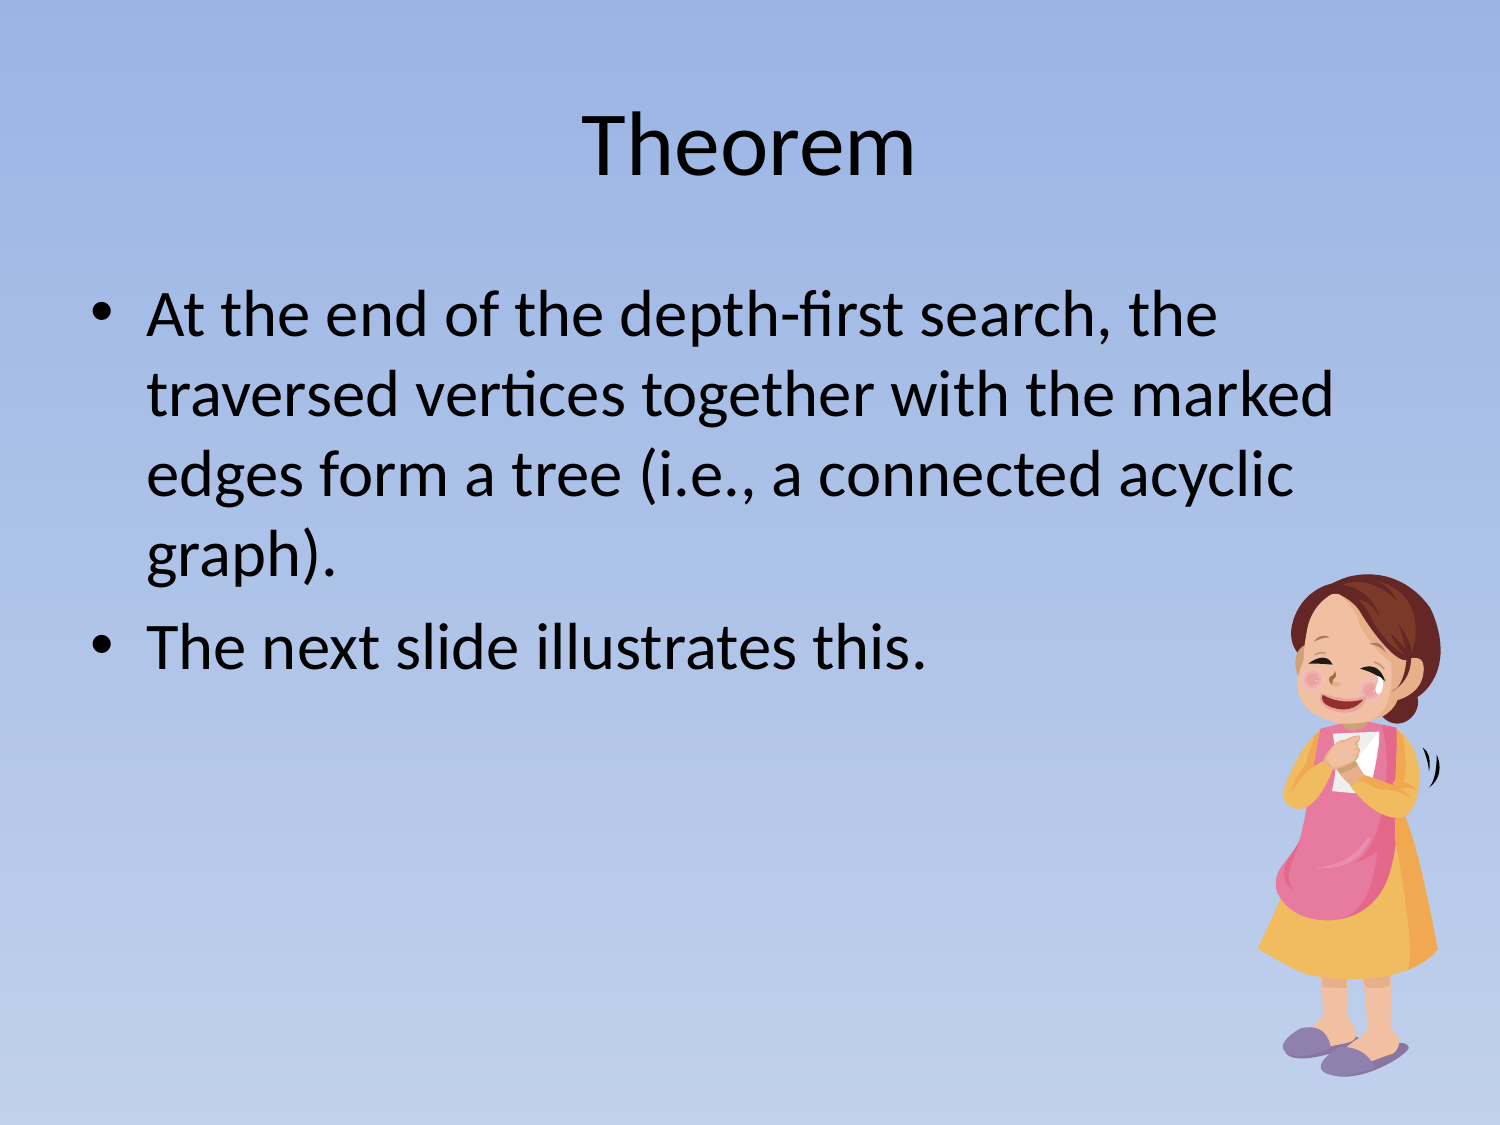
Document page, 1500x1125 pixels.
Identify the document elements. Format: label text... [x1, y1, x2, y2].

title Theorem [74, 44, 1426, 233]
picture [1257, 573, 1441, 1077]
list At the end of the depth-first search, the traversed vertices together with the marked edges form a tree (i.e., a connected acyclic graph). The next slide illustrates this. [74, 262, 1426, 1006]
